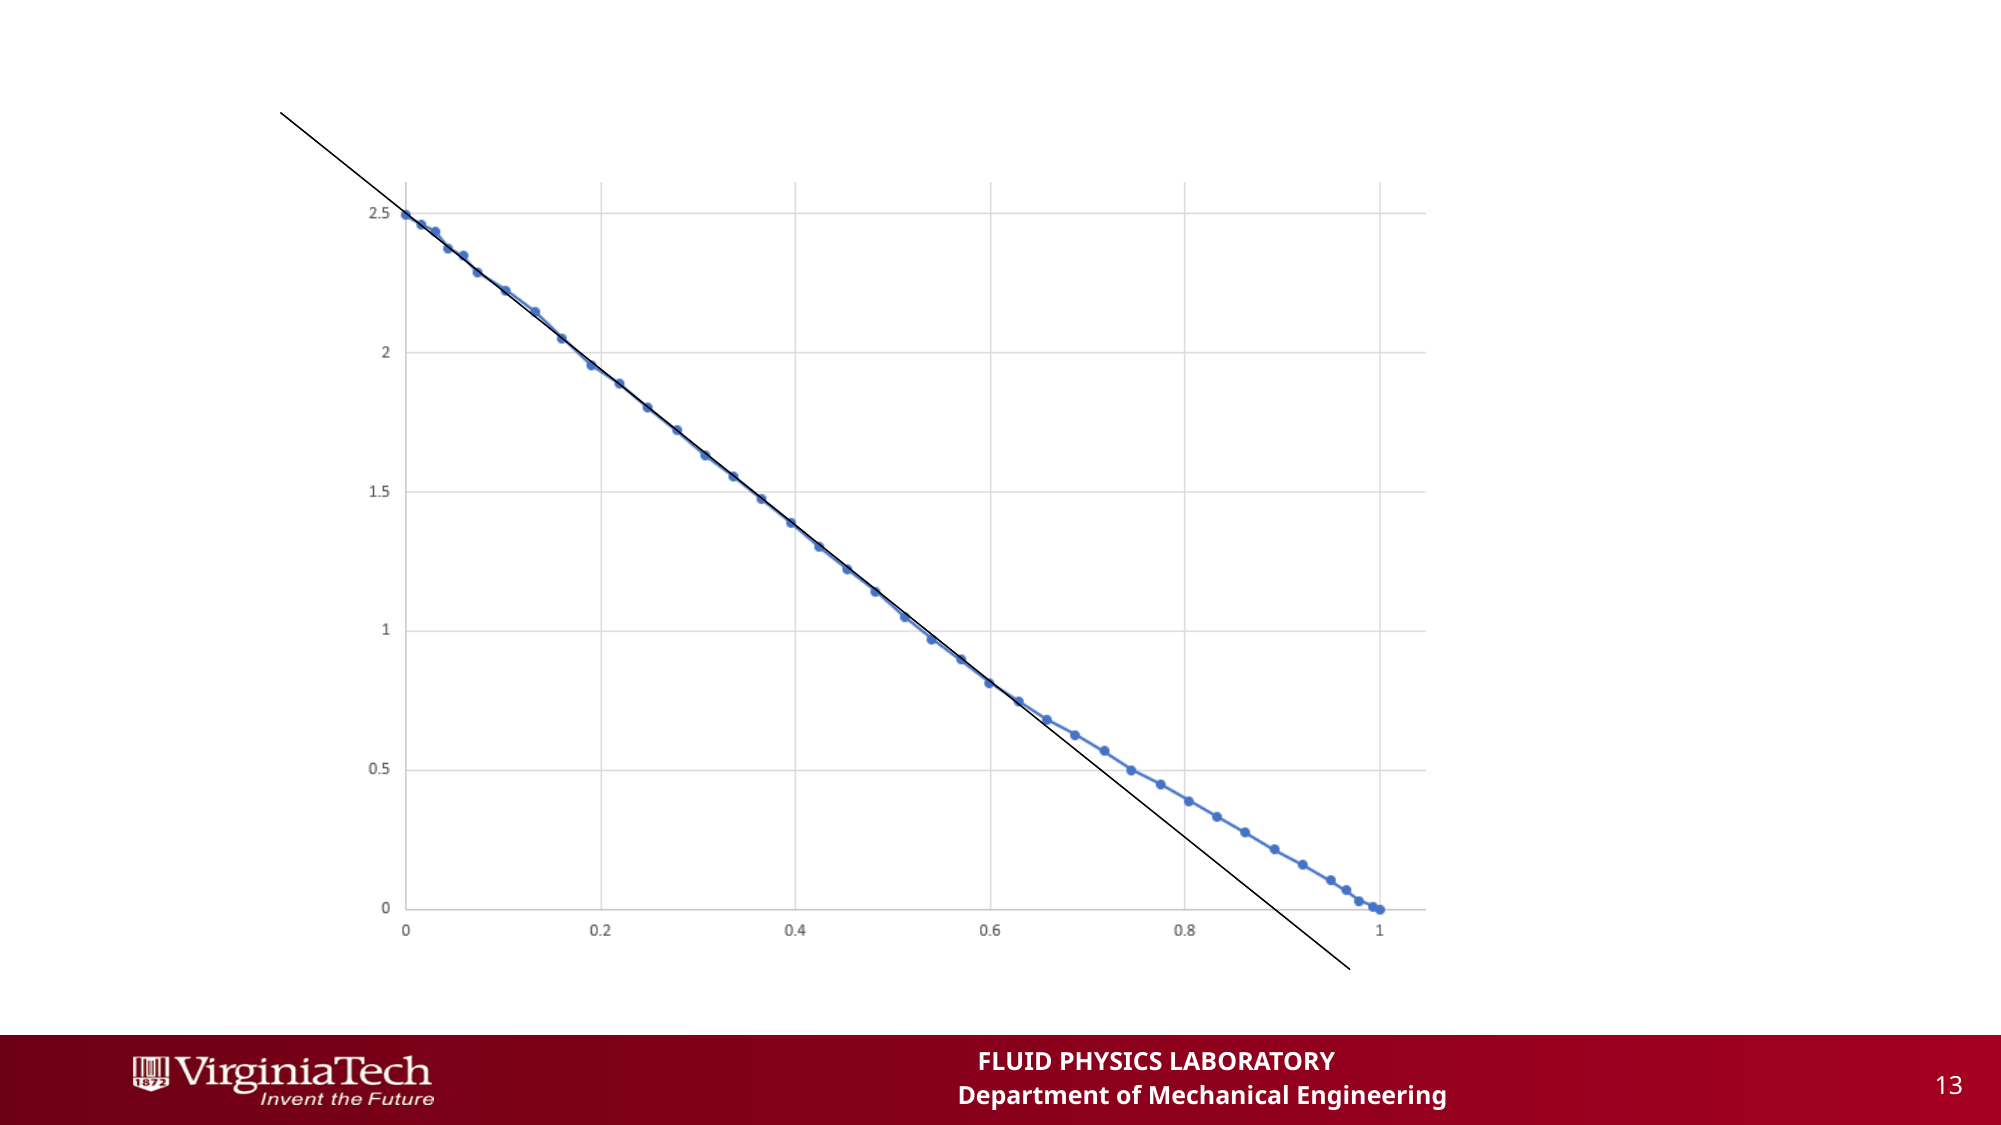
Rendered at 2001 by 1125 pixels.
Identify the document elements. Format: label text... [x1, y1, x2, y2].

picture [133, 1055, 434, 1105]
slide_number 13 [1913, 1062, 2000, 1108]
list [1355, 182, 1427, 943]
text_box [280, 112, 1351, 970]
